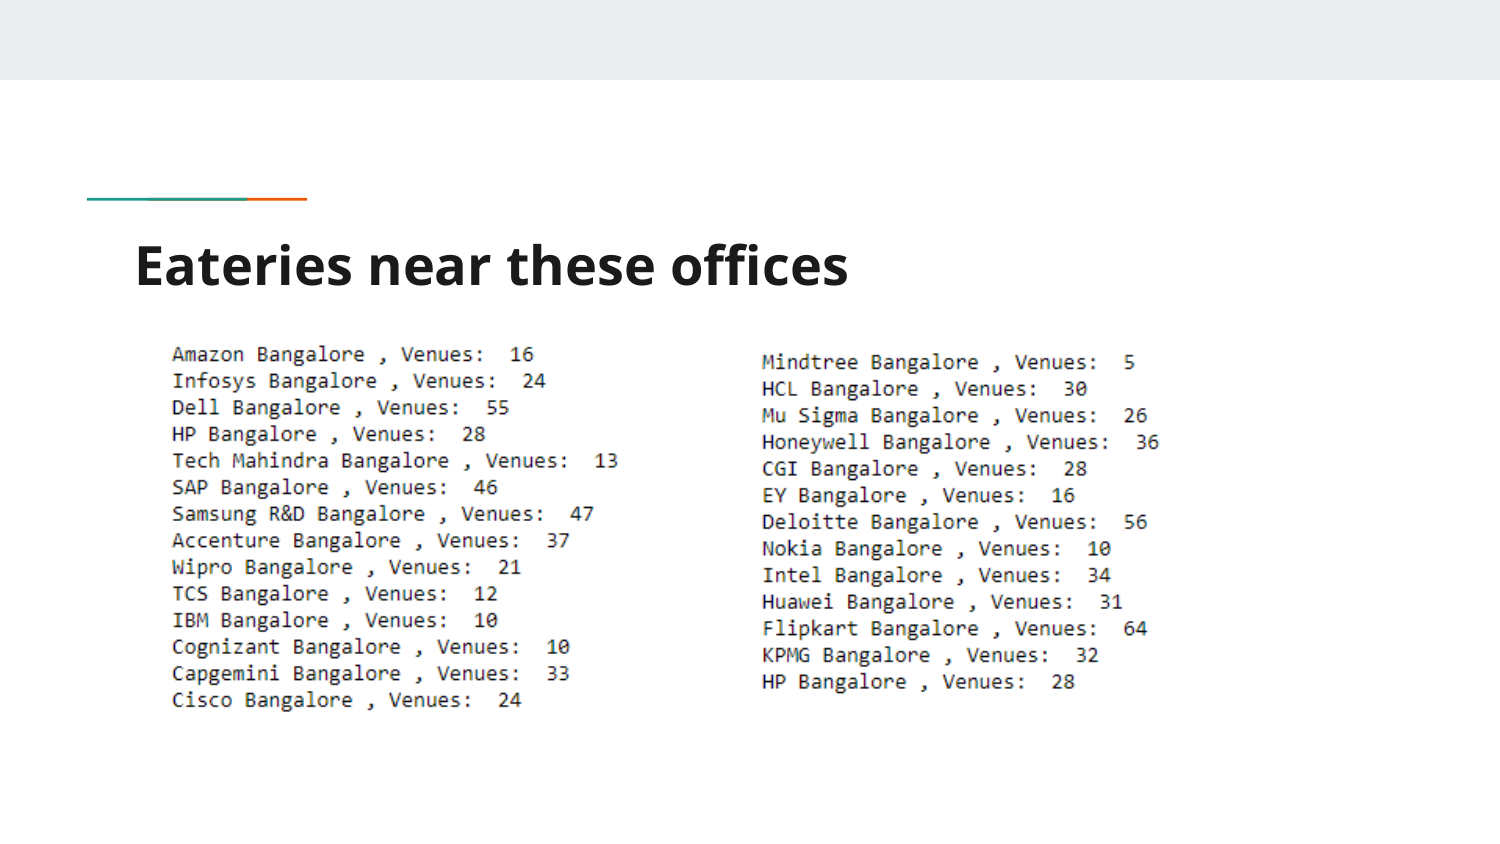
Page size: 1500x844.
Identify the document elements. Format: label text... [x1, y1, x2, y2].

picture [163, 337, 636, 715]
title Eateries near these offices [119, 216, 1381, 305]
picture [749, 349, 1198, 704]
